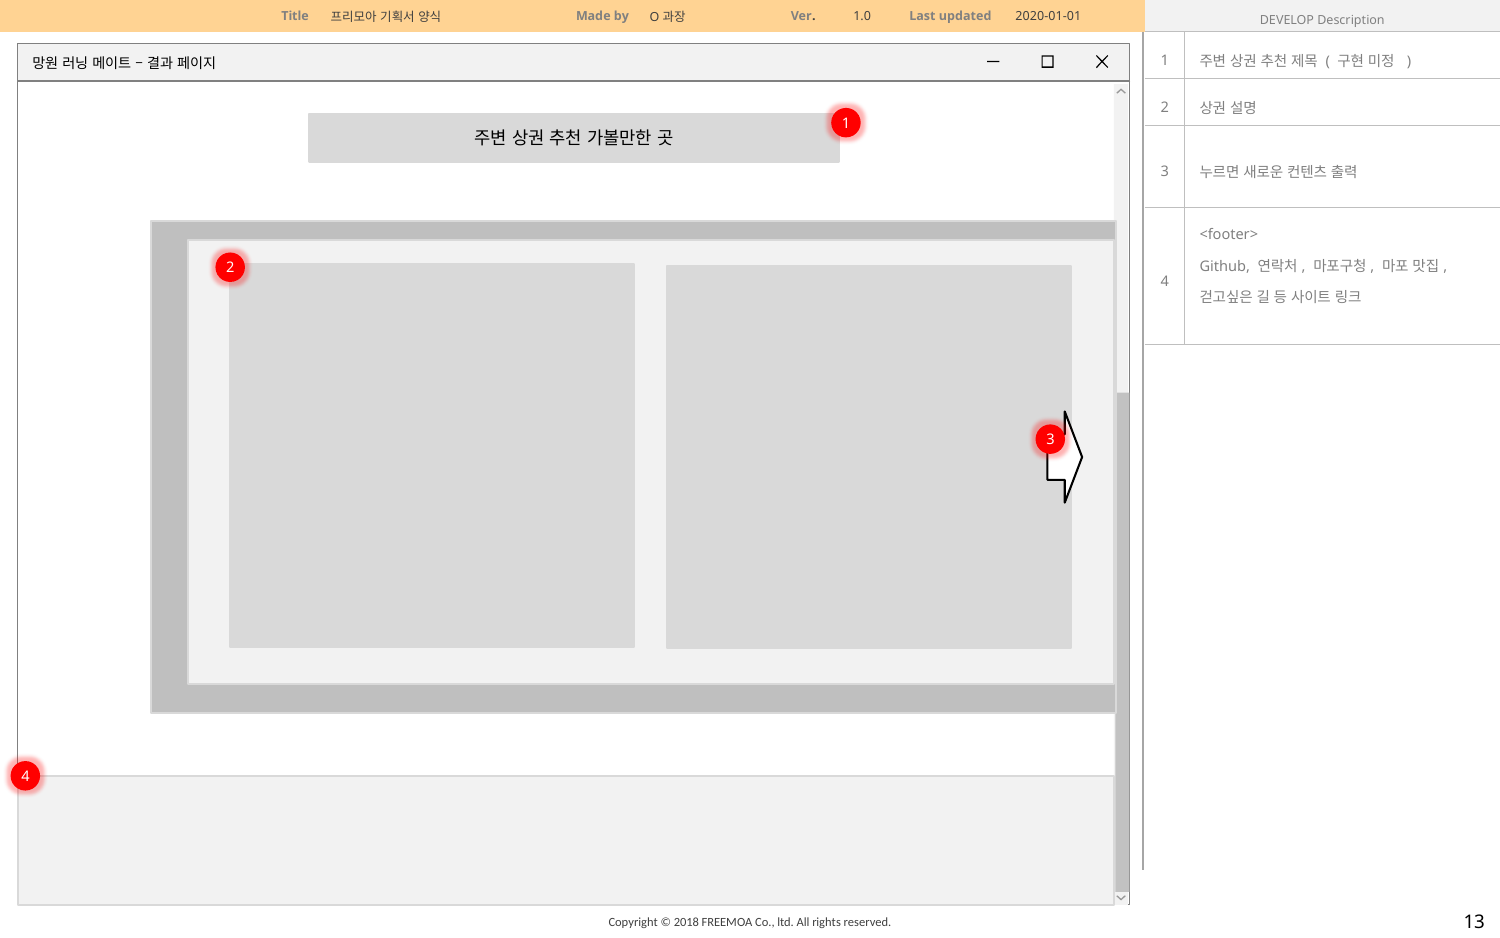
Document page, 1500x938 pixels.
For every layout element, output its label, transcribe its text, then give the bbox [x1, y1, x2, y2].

table_cell 상권 설명 [1185, 79, 1500, 125]
table_cell 2 [1145, 79, 1184, 125]
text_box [17, 43, 1131, 80]
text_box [198, 250, 263, 284]
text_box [0, 759, 58, 793]
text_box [1018, 422, 1083, 456]
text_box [1113, 83, 1130, 906]
table_cell 주변 상권 추천 제목 ( 구현 미정 ) [1185, 32, 1500, 78]
table_cell 누르면 새로운 컨텐츠 출력 [1185, 126, 1500, 207]
table_header DEVELOP Description [1145, 0, 1500, 31]
table_cell 4 [1145, 208, 1184, 344]
table_cell <footer> Github, 연락처, 마포구청, 마포 맛집, 걷고싶은 길 등 사이트 링크 [1185, 208, 1500, 344]
table_cell 3 [1145, 126, 1184, 207]
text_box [813, 105, 879, 140]
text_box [17, 86, 1108, 905]
table_cell 1 [1145, 32, 1184, 78]
